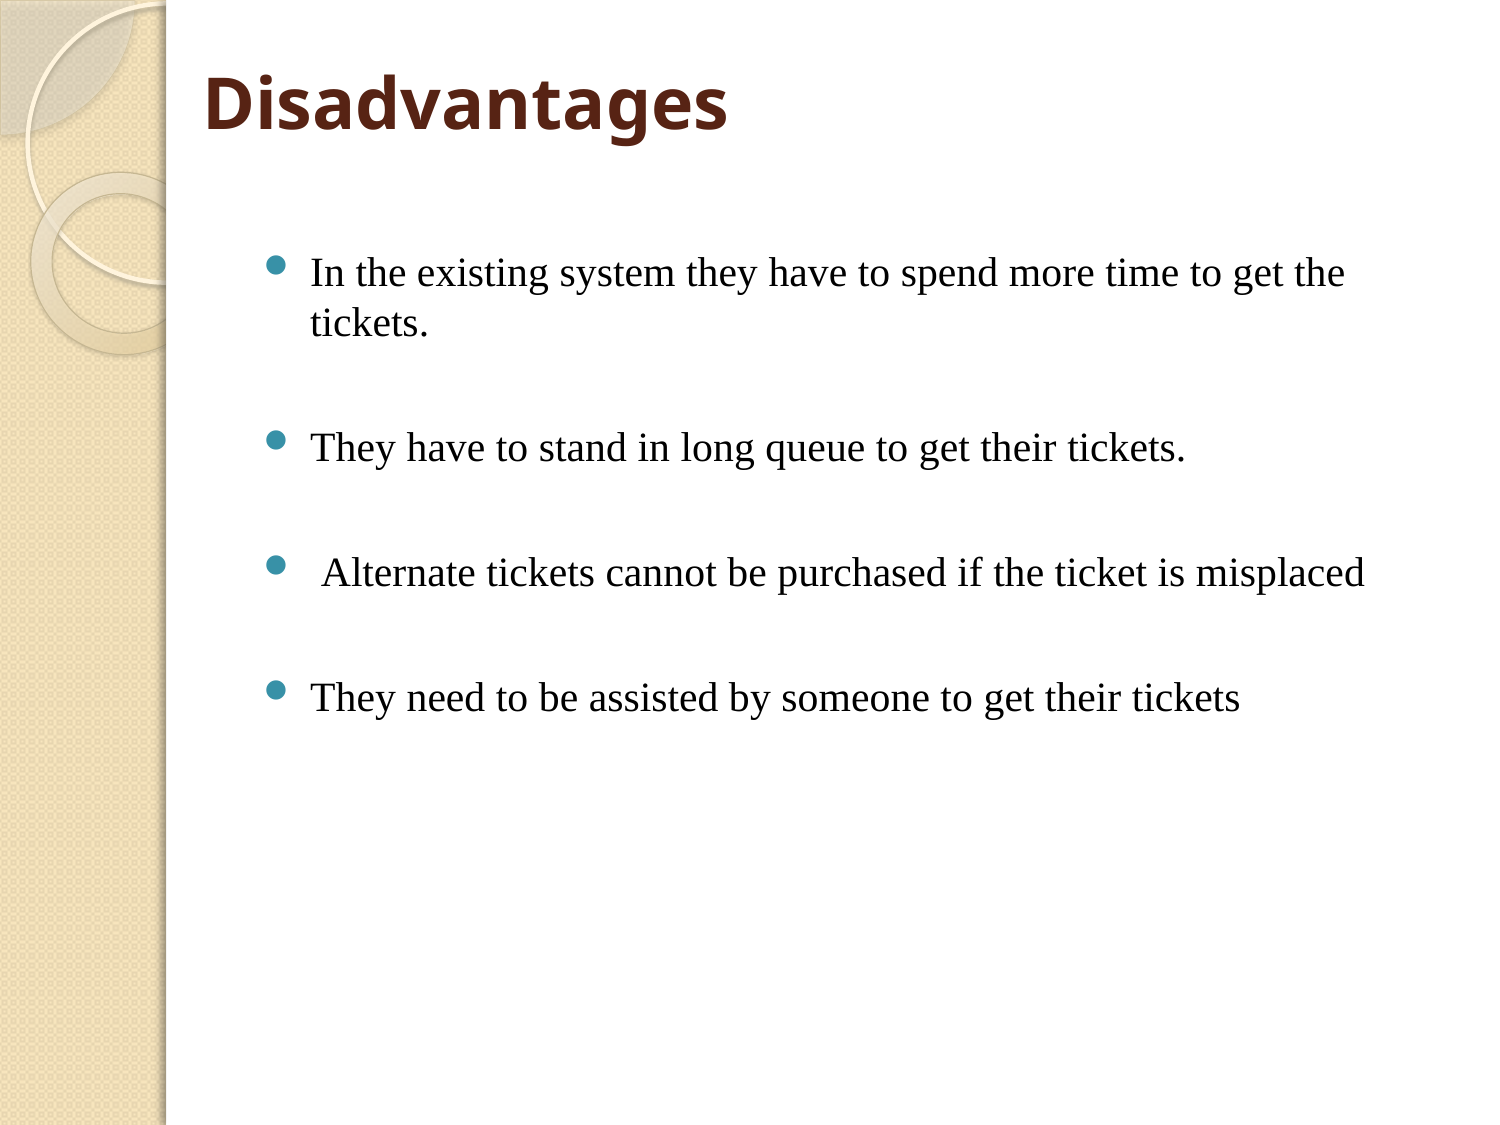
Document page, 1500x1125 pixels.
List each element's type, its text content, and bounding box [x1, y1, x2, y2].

title Disadvantages [187, 50, 1418, 238]
list In the existing system they have to spend more time to get the tickets. They have to stand in long queue to get their tickets. Alternate tickets cannot be purchased if the ticket is misplaced They need to be assisted by someone to get their tickets [235, 237, 1466, 1025]
